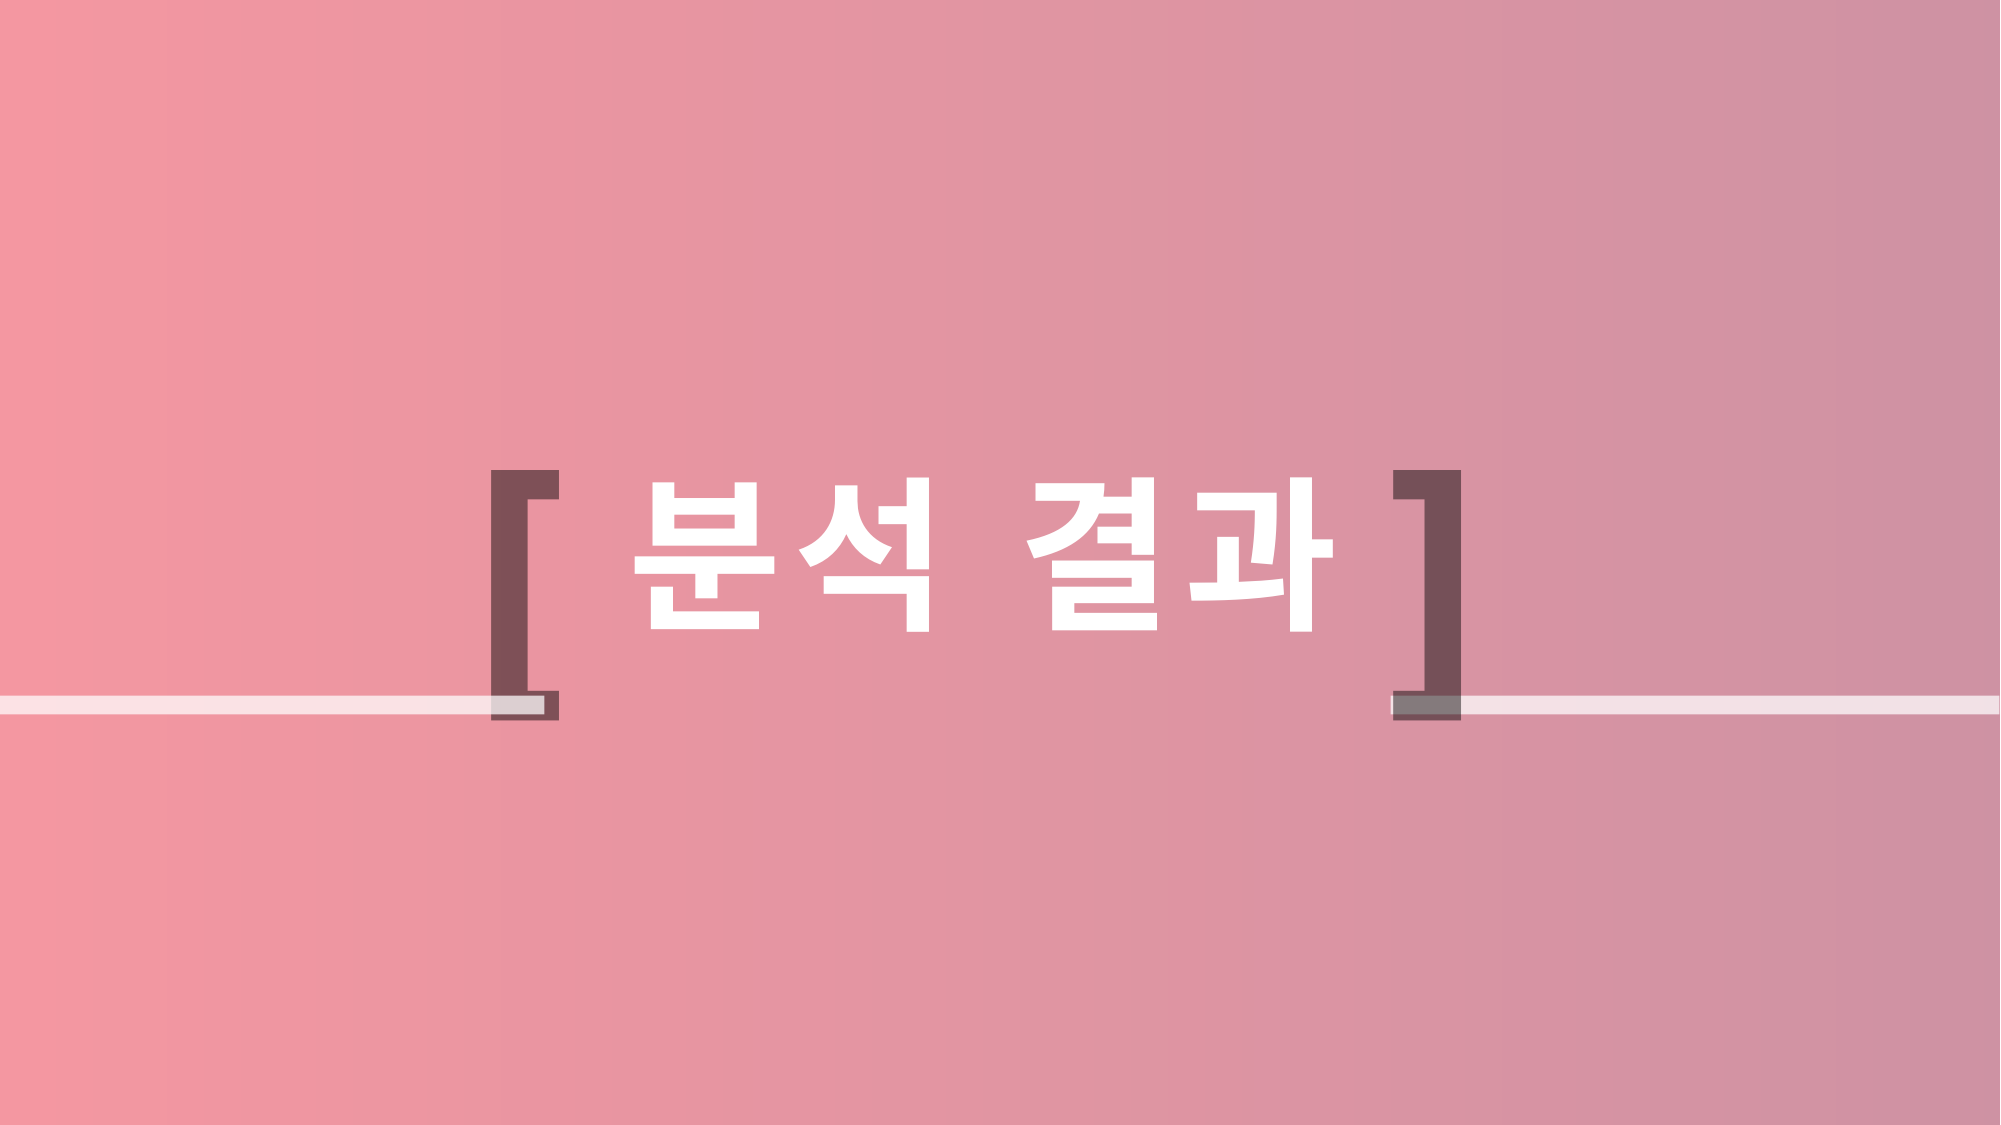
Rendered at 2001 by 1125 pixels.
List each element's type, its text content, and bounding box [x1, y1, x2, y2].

text_box [0, 0, 2000, 1125]
text_box [ [456, 380, 582, 741]
text_box ] [1371, 380, 1497, 741]
text_box 분석 결과 [613, 443, 1354, 659]
